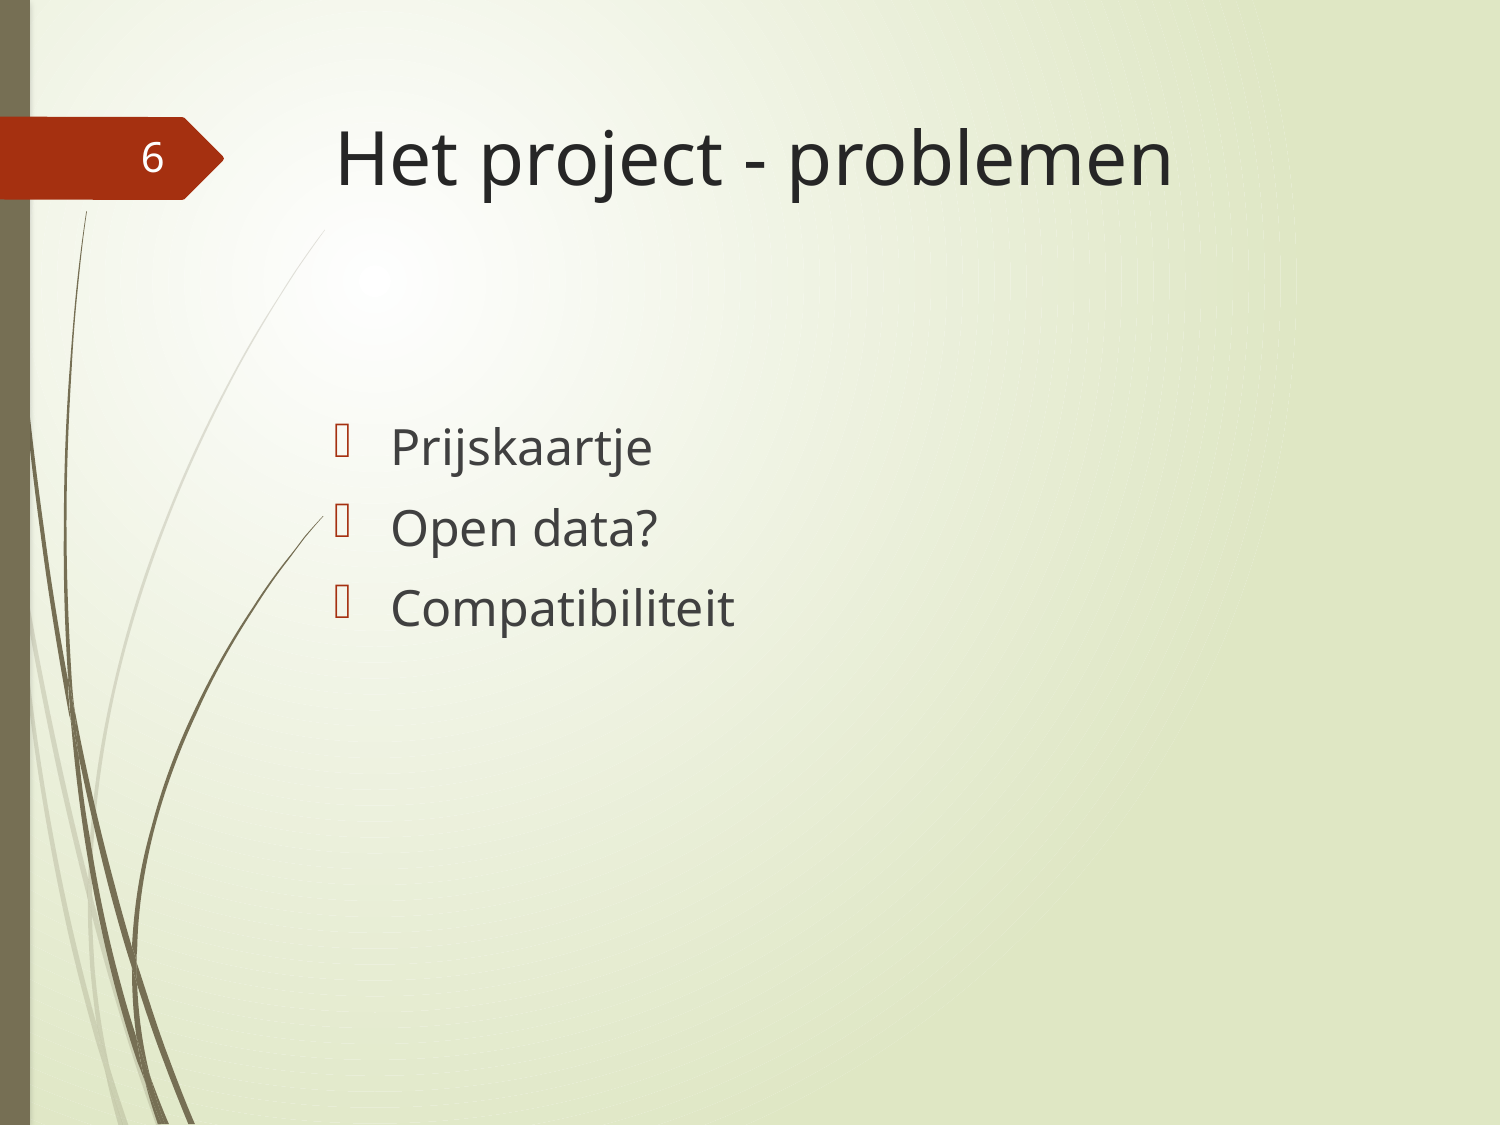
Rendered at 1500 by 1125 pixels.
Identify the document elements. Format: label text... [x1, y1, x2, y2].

list Prijskaartje Open data? Compatibiliteit [319, 407, 1420, 924]
title Het project - problemen [319, 102, 1400, 313]
slide_number 6 [83, 129, 180, 190]
